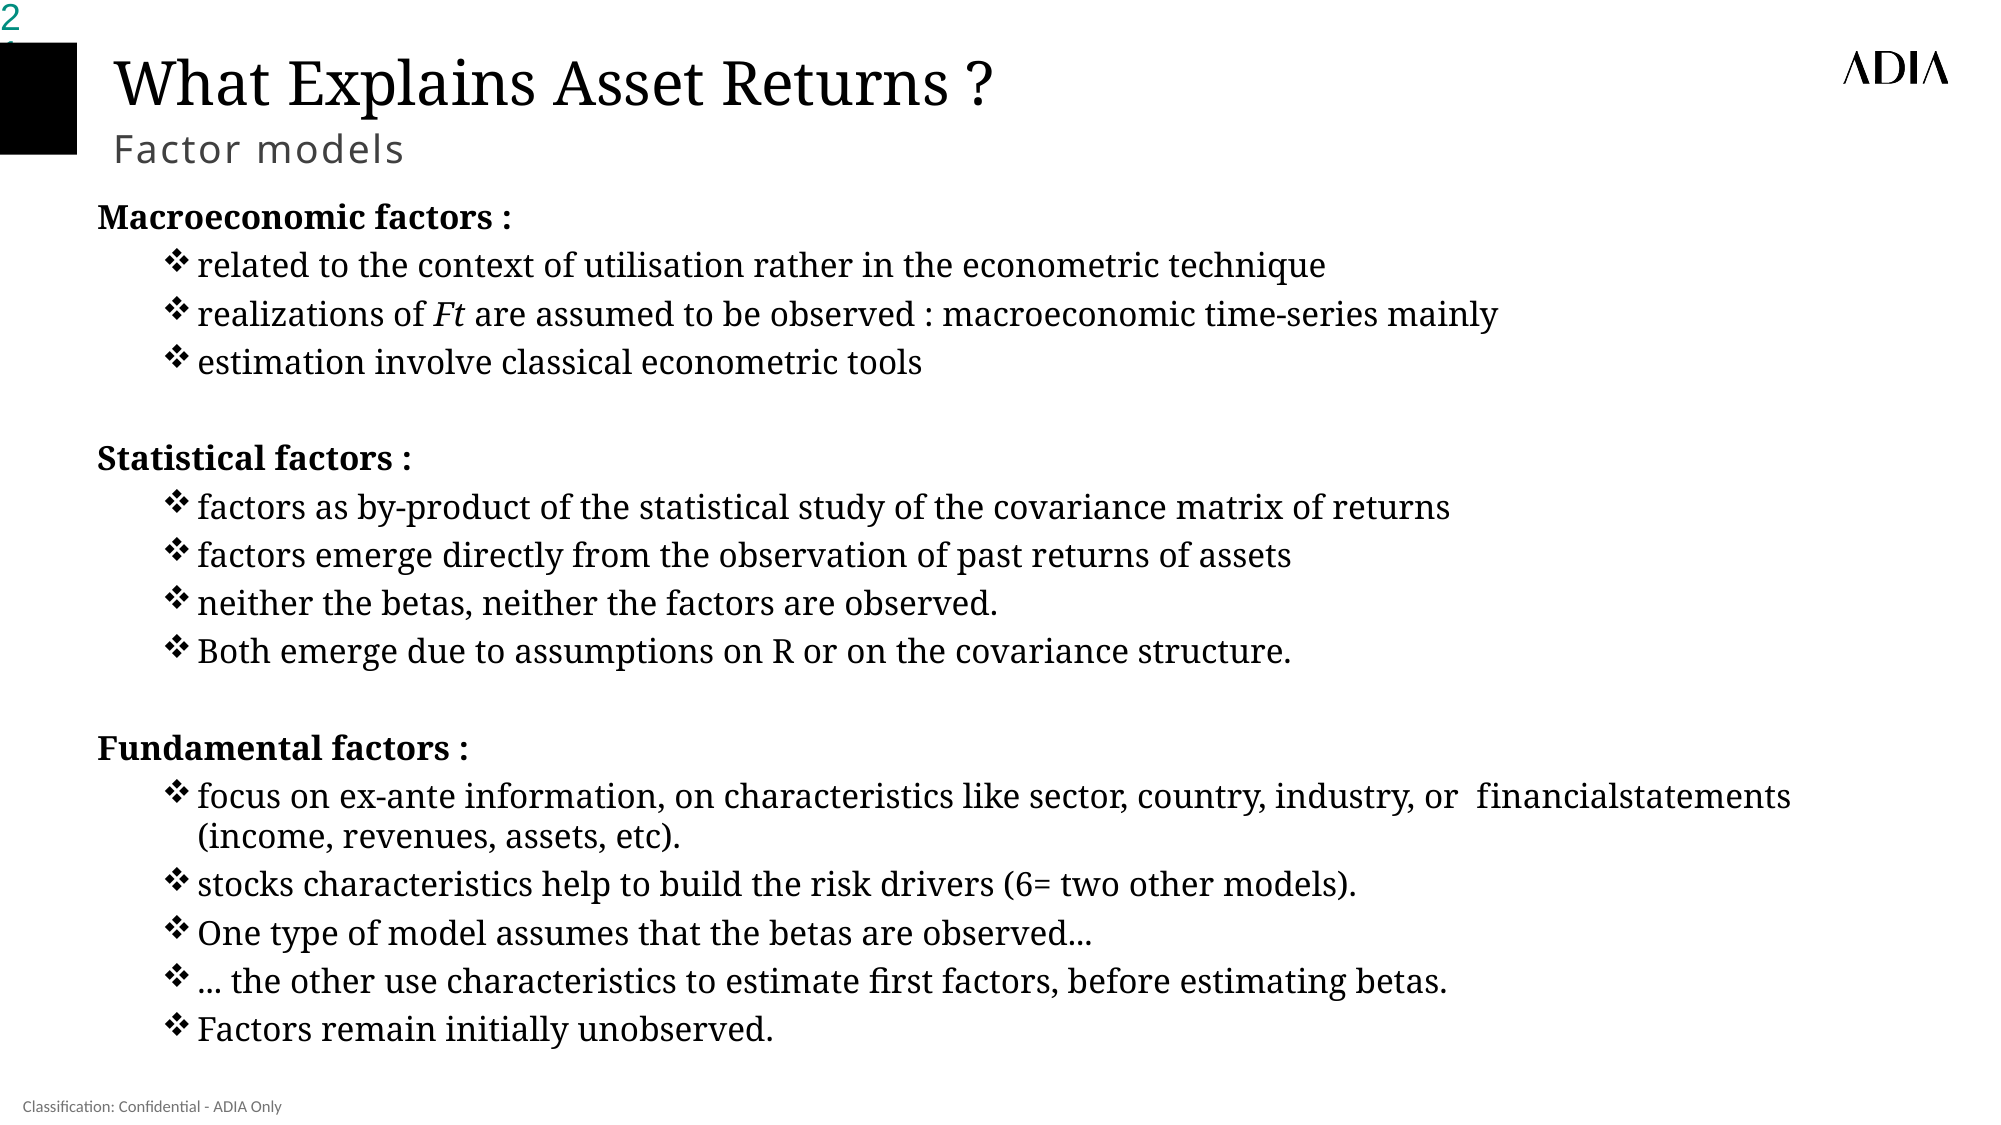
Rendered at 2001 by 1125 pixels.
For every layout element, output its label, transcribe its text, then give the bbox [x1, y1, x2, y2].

list Factor models [113, 124, 1378, 172]
title What Explains Asset Returns ? [113, 46, 1887, 108]
picture [1887, 51, 1949, 84]
list Macroeconomic factors : related to the context of utilisation rather in the econometric technique realizations of Ft are assumed to be observed : macroeconomic time-series mainly estimation involve classical econometric tools Statistical factors : factors as by-product of the statistical study of the covariance matrix of returns factors emerge directly from the observation of past returns of assets neither the betas, neither the factors are observed. Both emerge due to assumptions on R or on the covariance structure. Fundamental factors : focus on ex-ante information, on characteristics like sector, country, industry, or financialstatements (income, revenues, assets, etc). stocks characteristics help to build the risk drivers (6= two other models). One type of model assumes that the betas are observed... ... the other use characteristics to estimate first factors, before estimating betas. Factors remain initially unobserved. [97, 196, 1873, 1068]
